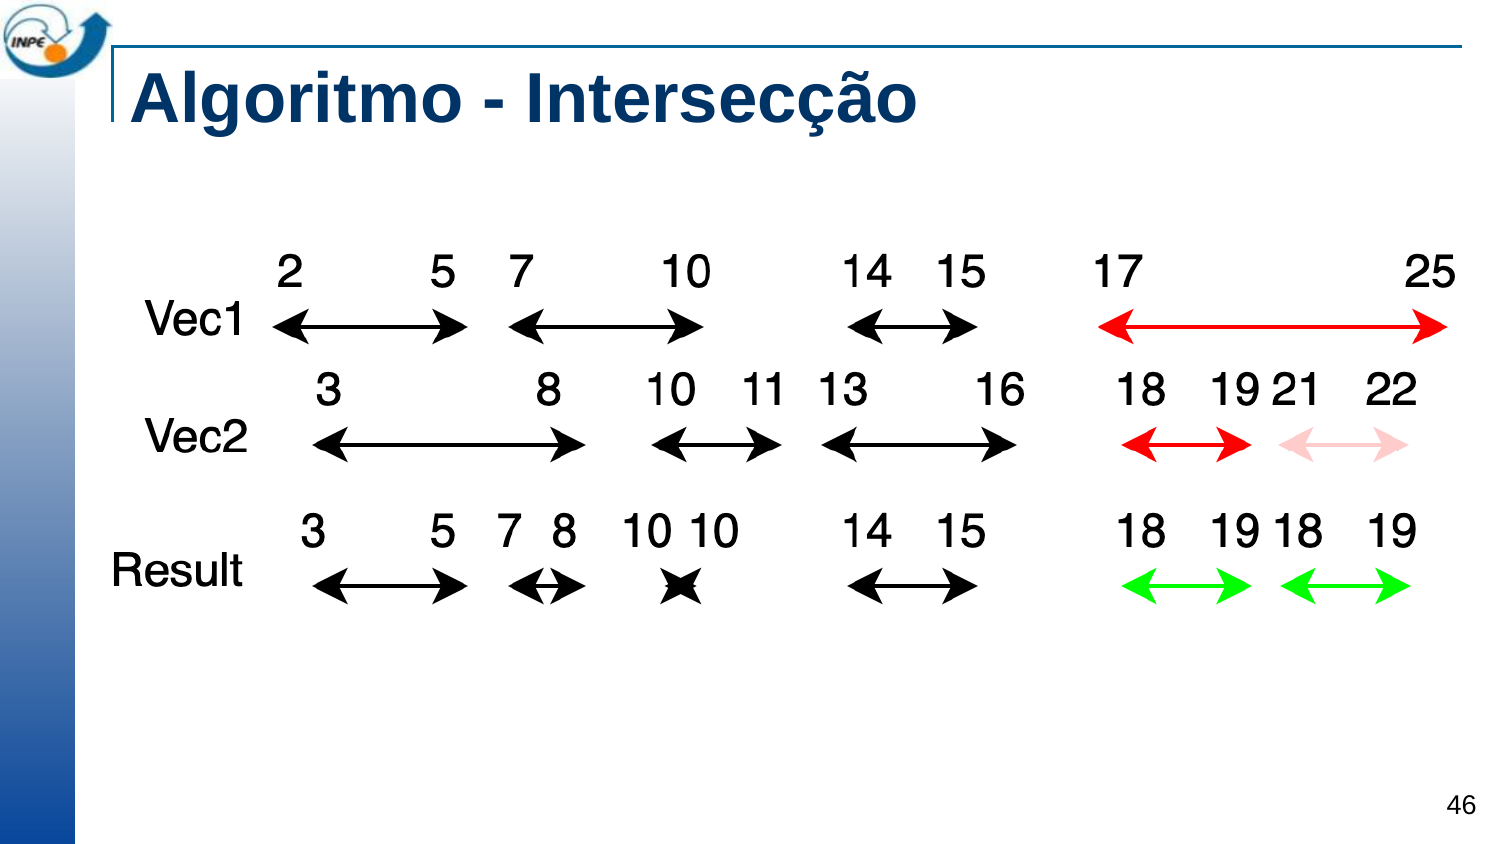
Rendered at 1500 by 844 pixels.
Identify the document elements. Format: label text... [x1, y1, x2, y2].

picture [0, 0, 113, 79]
title Algoritmo - Intersecção [112, 46, 1450, 141]
picture [72, 224, 1490, 620]
slide_number ‹#› [1403, 779, 1494, 844]
